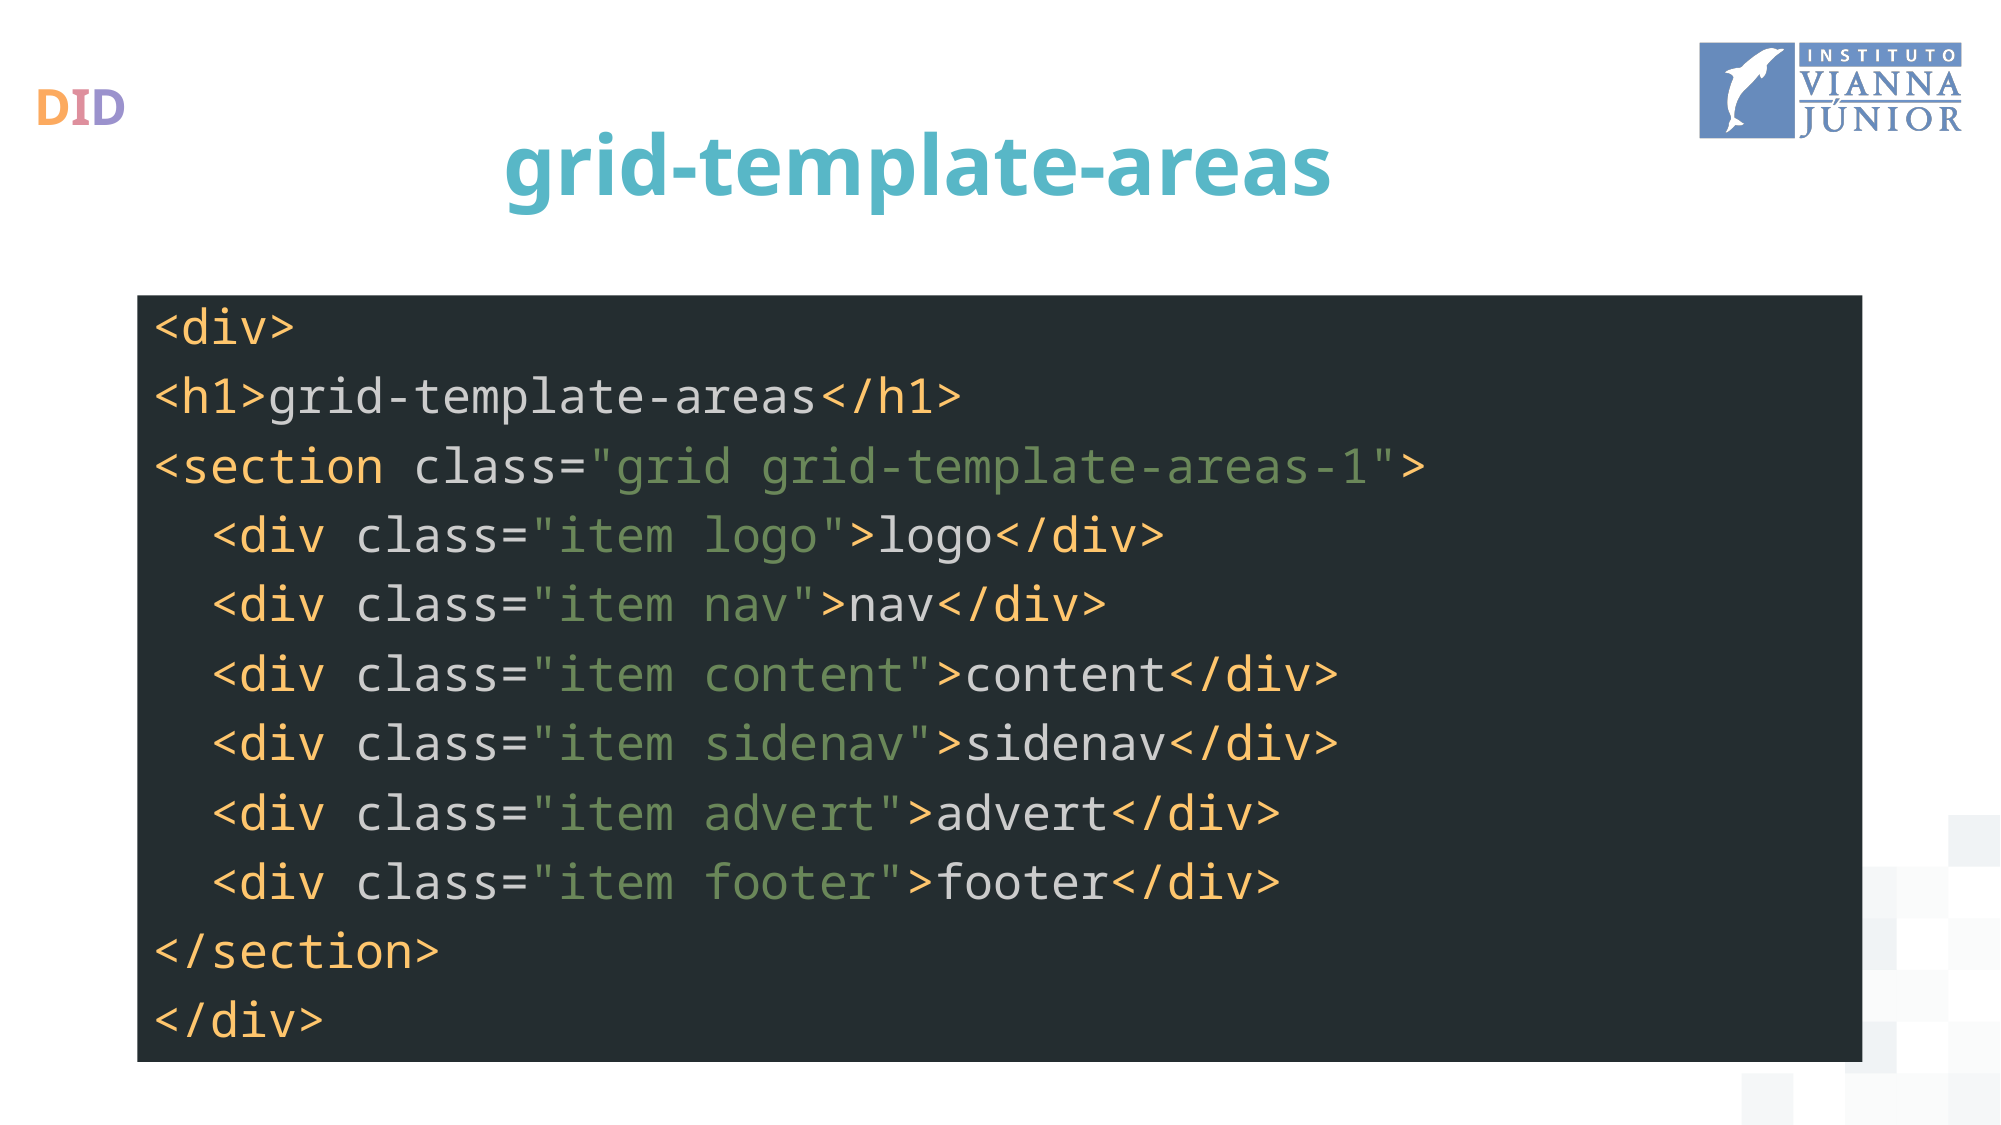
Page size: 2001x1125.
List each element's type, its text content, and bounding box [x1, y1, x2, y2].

list <div> <h1>grid-template-areas</h1> <section class="grid grid-template-areas-1"> <div class="item logo">logo</div> <div class="item nav">nav</div> <div class="item content">content</div> <div class="item sidenav">sidenav</div> <div class="item advert">advert</div> <div class="item footer">footer</div> </section> </div> [137, 295, 1863, 1062]
picture [1695, 38, 1966, 143]
title grid-template-areas [137, 59, 1700, 278]
